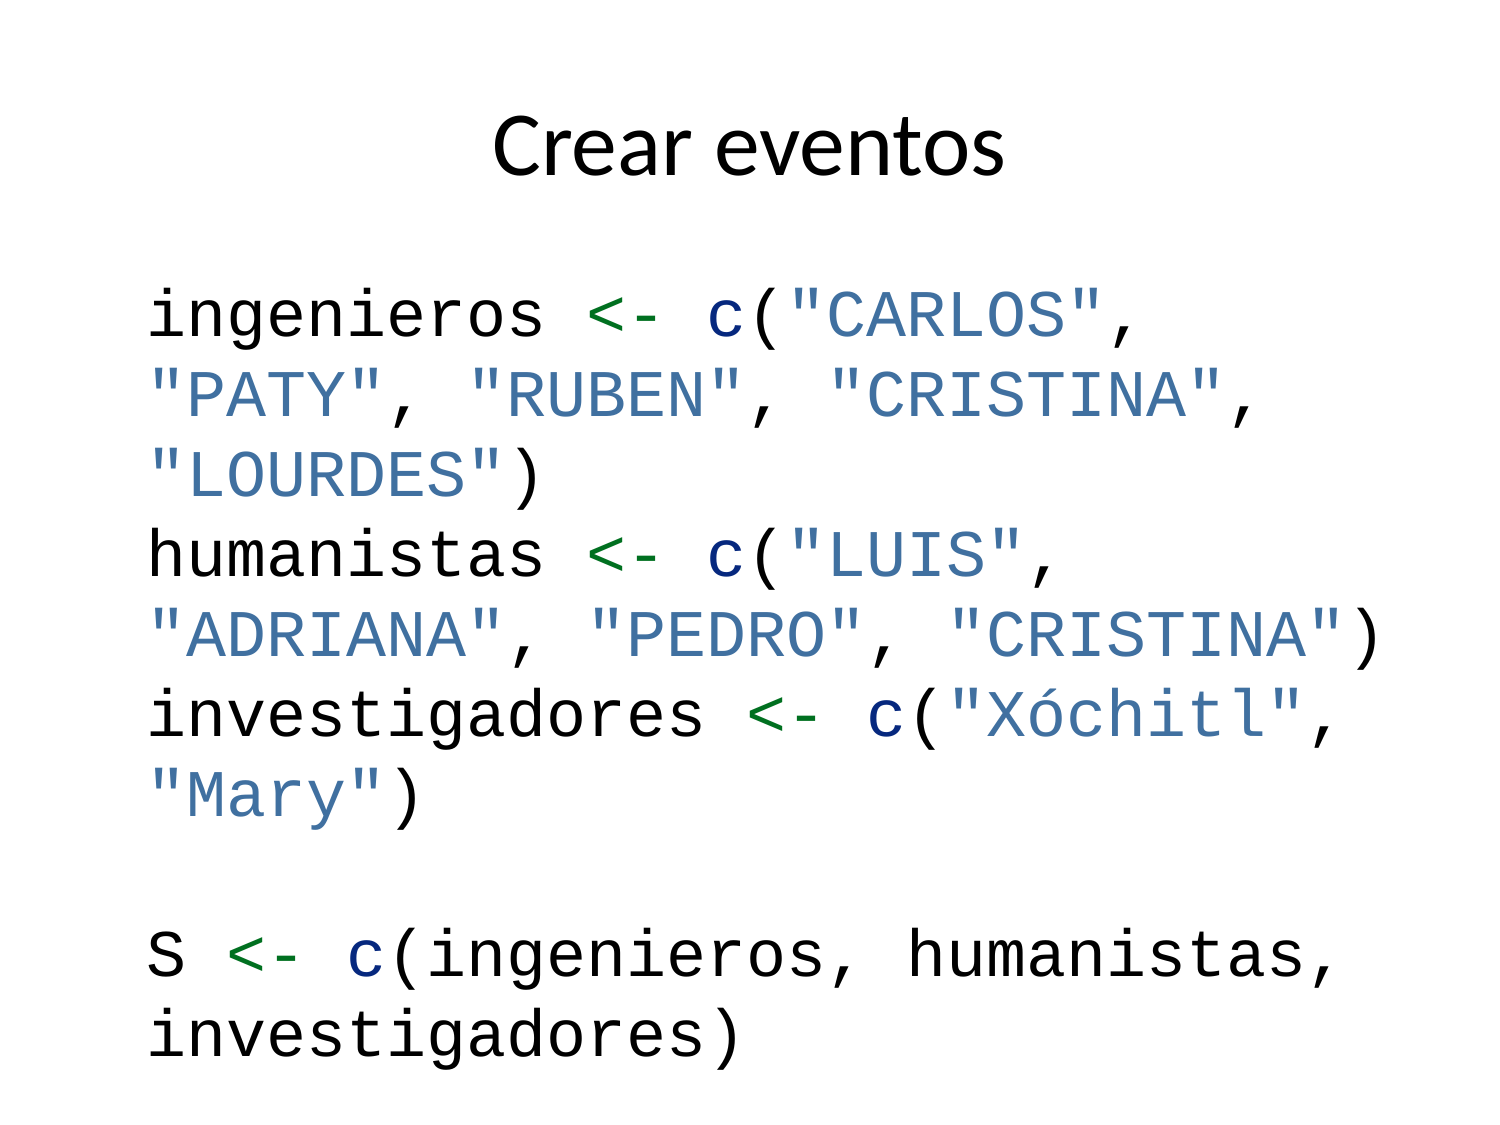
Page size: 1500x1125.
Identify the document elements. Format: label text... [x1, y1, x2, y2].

list ingenieros <- c("CARLOS", "PATY", "RUBEN", "CRISTINA", "LOURDES") humanistas <- c("LUIS", "ADRIANA", "PEDRO", "CRISTINA") investigadores <- c("Xóchitl", "Mary") S <- c(ingenieros, humanistas, investigadores) N <- length(S) [75, 262, 1425, 1005]
title Crear eventos [75, 45, 1425, 233]
